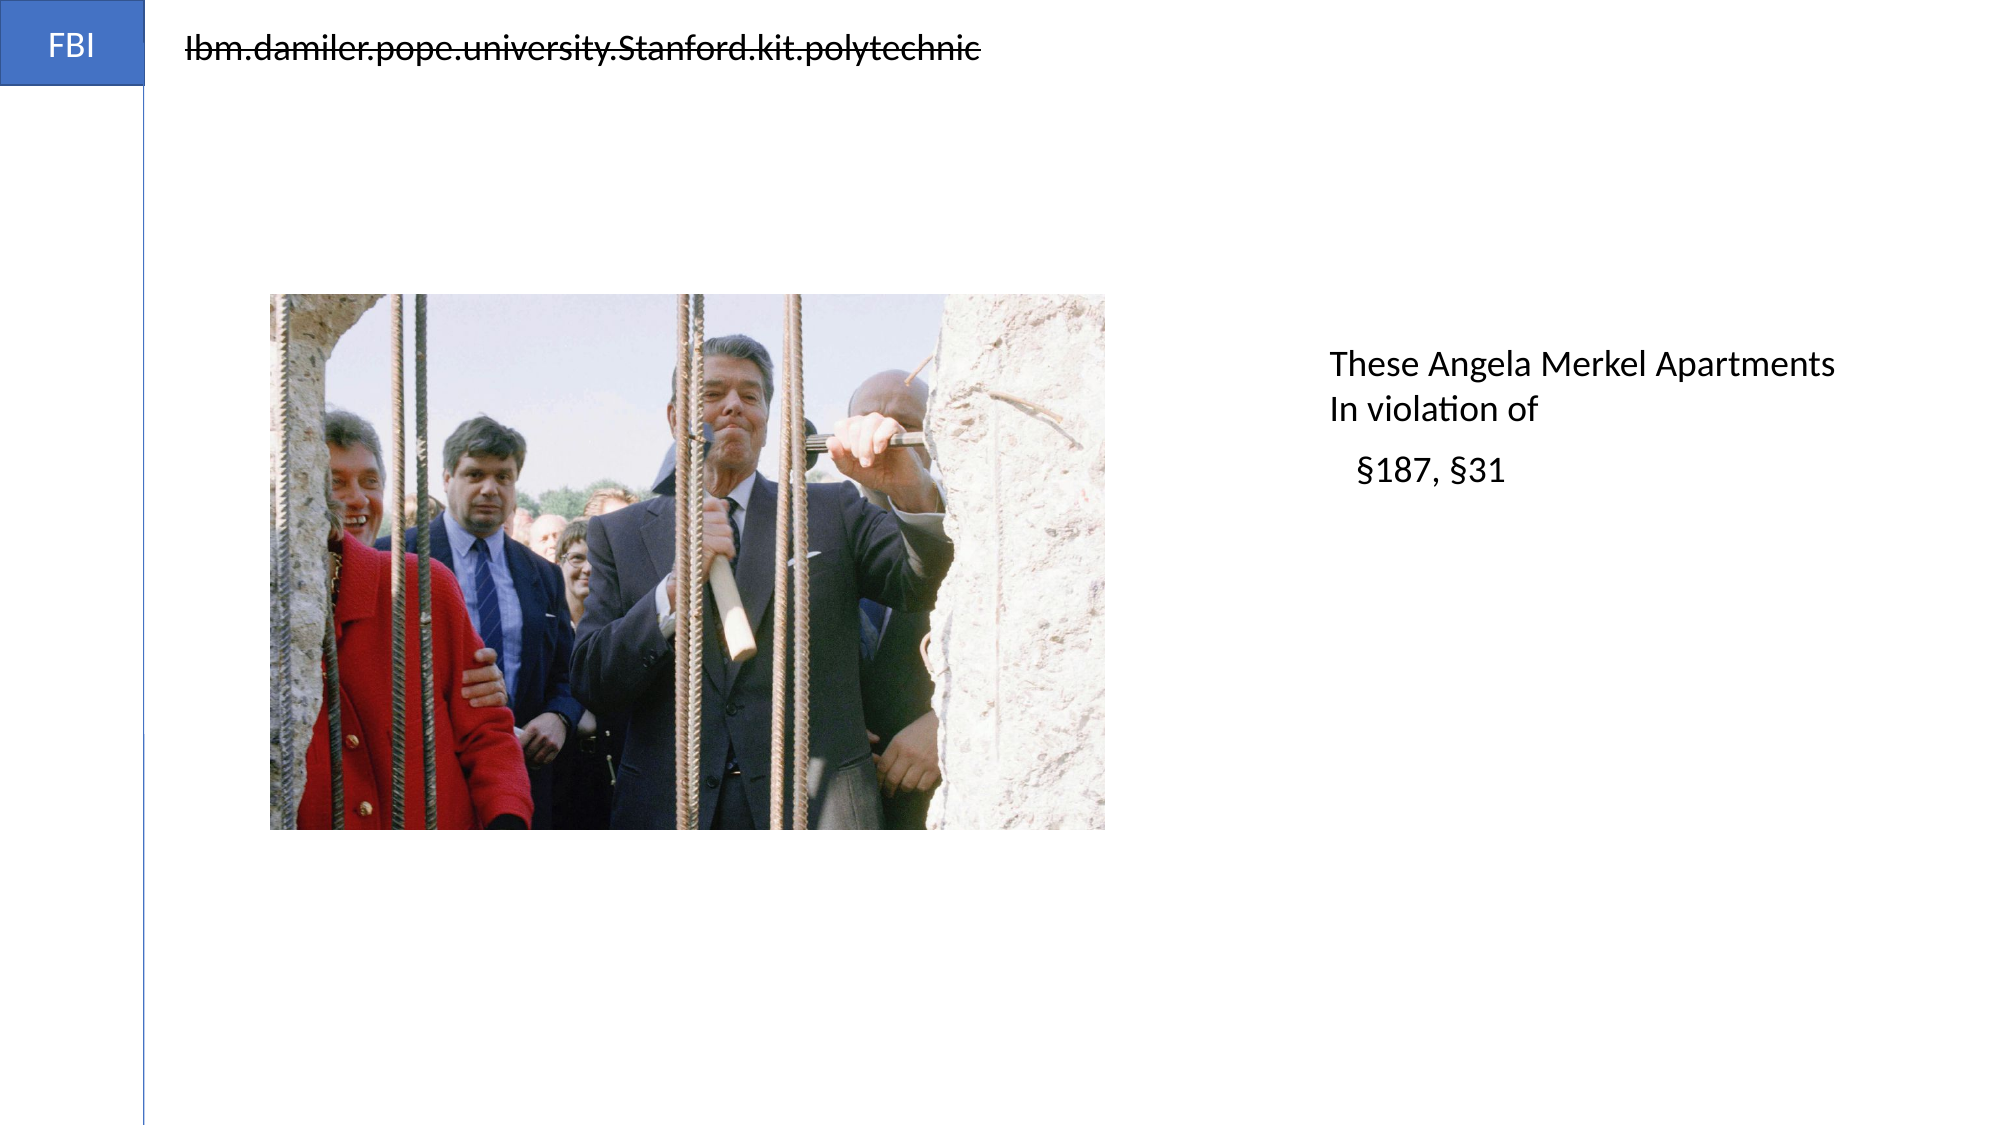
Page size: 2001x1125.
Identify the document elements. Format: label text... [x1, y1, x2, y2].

text_box Ibm.damiler.pope.university.Stanford.kit.polytechnic [169, 15, 996, 76]
text_box §187, §31 [1341, 437, 1522, 497]
text_box FBI [0, 0, 145, 86]
picture [269, 294, 1105, 830]
text_box These Angela Merkel Apartments In violation of [1314, 331, 1852, 436]
